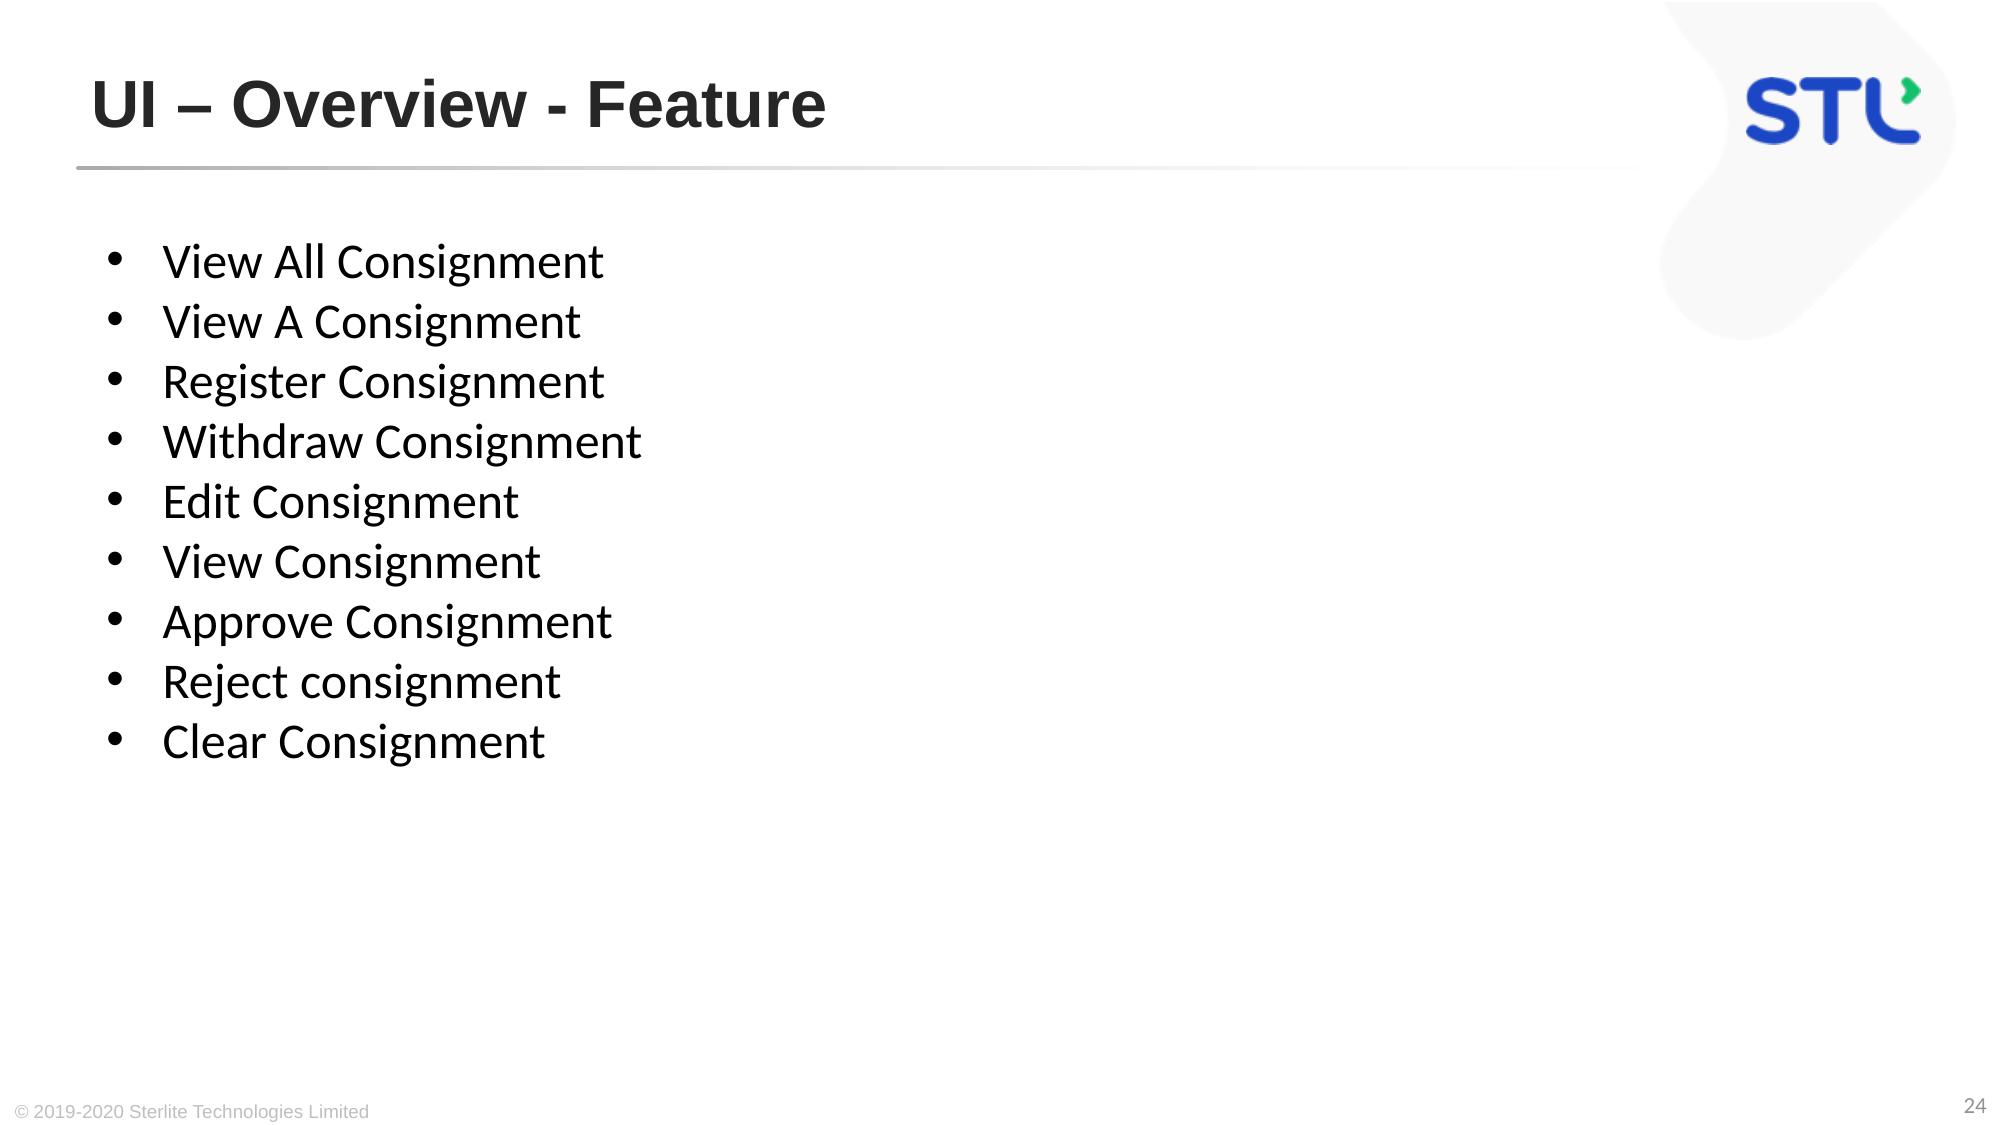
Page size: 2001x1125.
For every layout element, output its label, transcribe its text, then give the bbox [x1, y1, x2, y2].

title UI – Overview - Feature [76, 35, 1564, 167]
text_box View All Consignment View A Consignment Register Consignment Withdraw Consignment Edit Consignment View Consignment Approve Consignment Reject consignment Clear Consignment [91, 220, 1092, 896]
footer © 2019-2020 Sterlite Technologies Limited [0, 1083, 455, 1125]
slide_number 24 [1955, 1083, 1997, 1122]
picture [1746, 77, 1921, 145]
